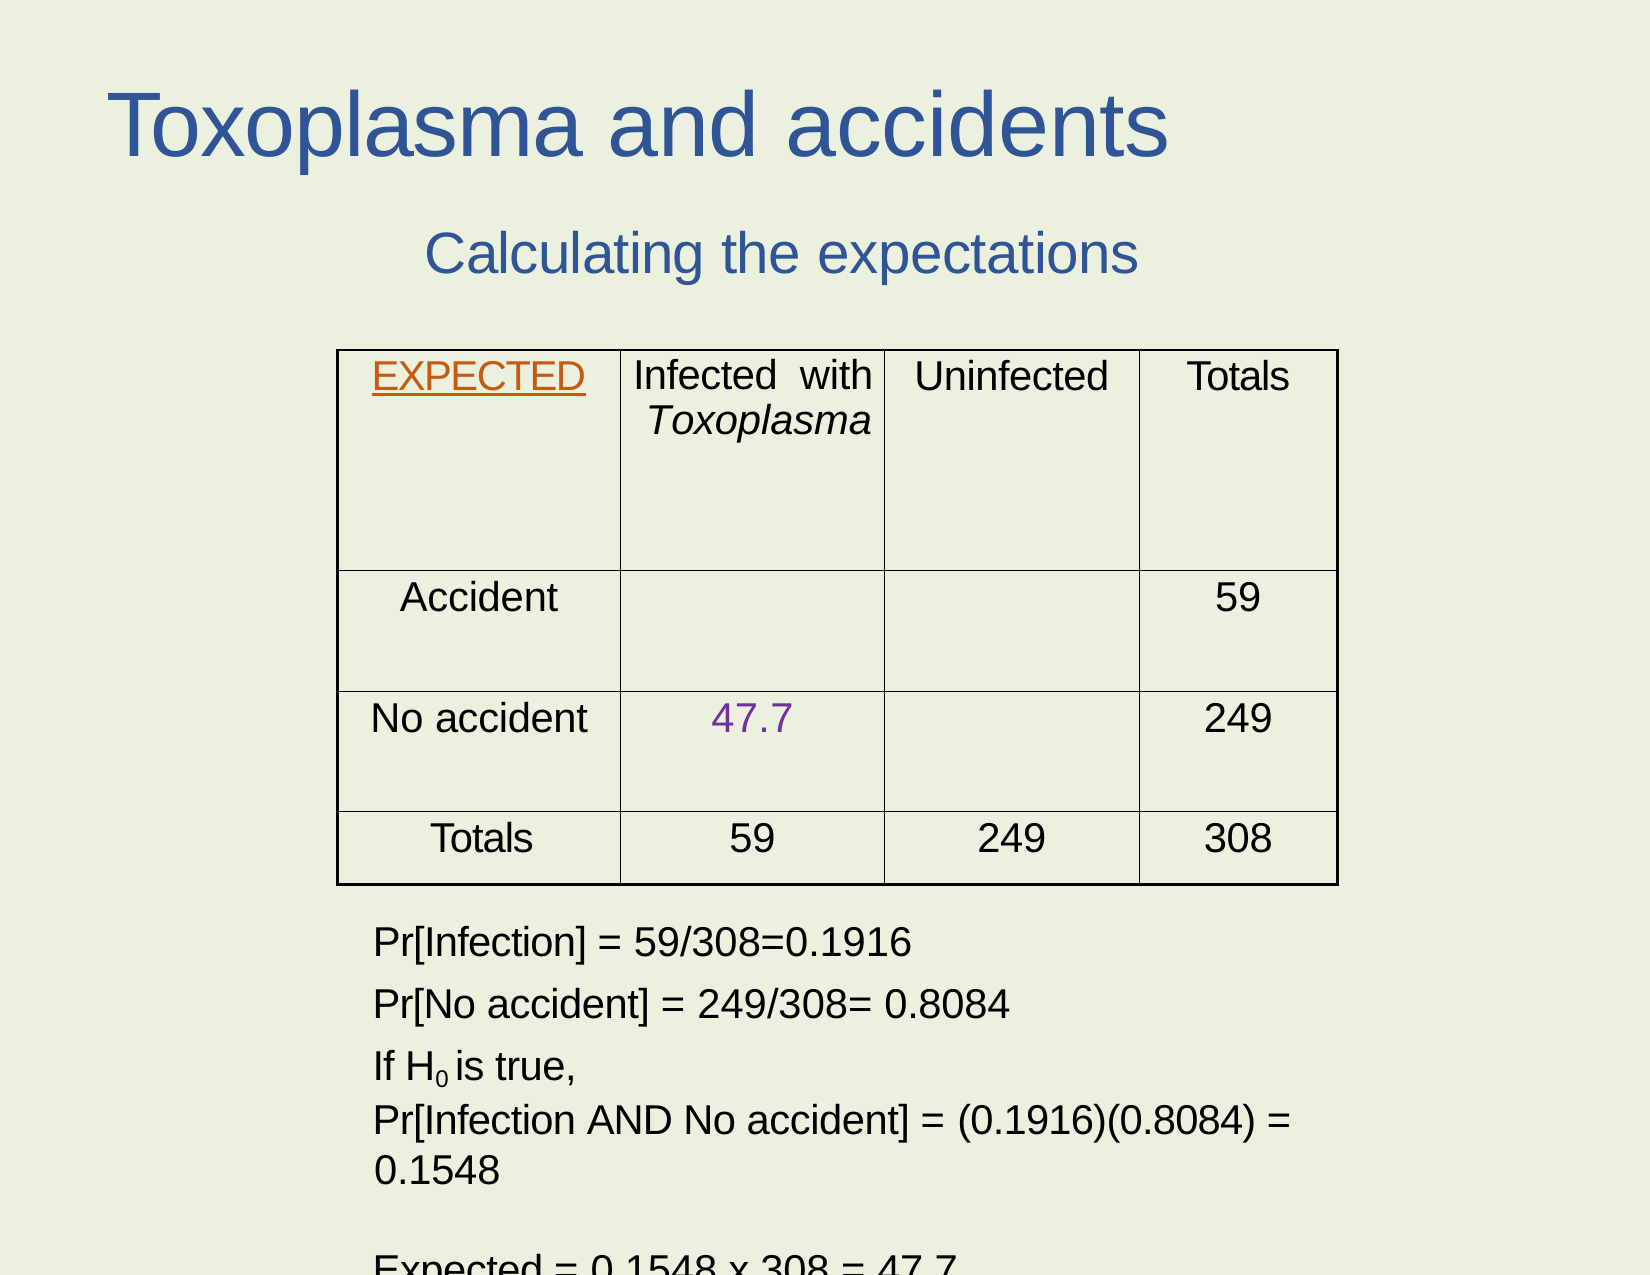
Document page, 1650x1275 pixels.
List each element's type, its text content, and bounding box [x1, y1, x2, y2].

table_header EXPECTED [339, 351, 620, 570]
table_cell 308 [1140, 812, 1336, 883]
table_cell 249 [1140, 692, 1336, 811]
table_cell [885, 692, 1139, 811]
table_header Totals [1140, 351, 1336, 570]
table_cell Accident [339, 571, 620, 691]
text_box Calculating the expectations [387, 212, 1175, 286]
table_header Uninfected [885, 351, 1139, 570]
table_cell 59 [1140, 571, 1336, 691]
table_cell [621, 571, 884, 691]
table_cell 59 [621, 812, 884, 883]
text_box Pr[Infection] = 59/308=0.1916 Pr[No accident] = 249/308= 0.8084 If H0 is true, Pr[Infection AND No accident] = (0.1916)(0.8084) = 0.1548 Expected = 0.1548 x 308 = 47.7 [362, 912, 1625, 1275]
text_box Toxoplasma and accidents [103, 62, 1407, 176]
table_cell 47.7 [621, 692, 884, 811]
table_cell 249 [885, 812, 1139, 883]
table_cell [885, 571, 1139, 691]
table_cell No accident [339, 692, 620, 811]
table_header Infected with Toxoplasma [621, 351, 884, 570]
table_cell Totals [339, 812, 620, 883]
